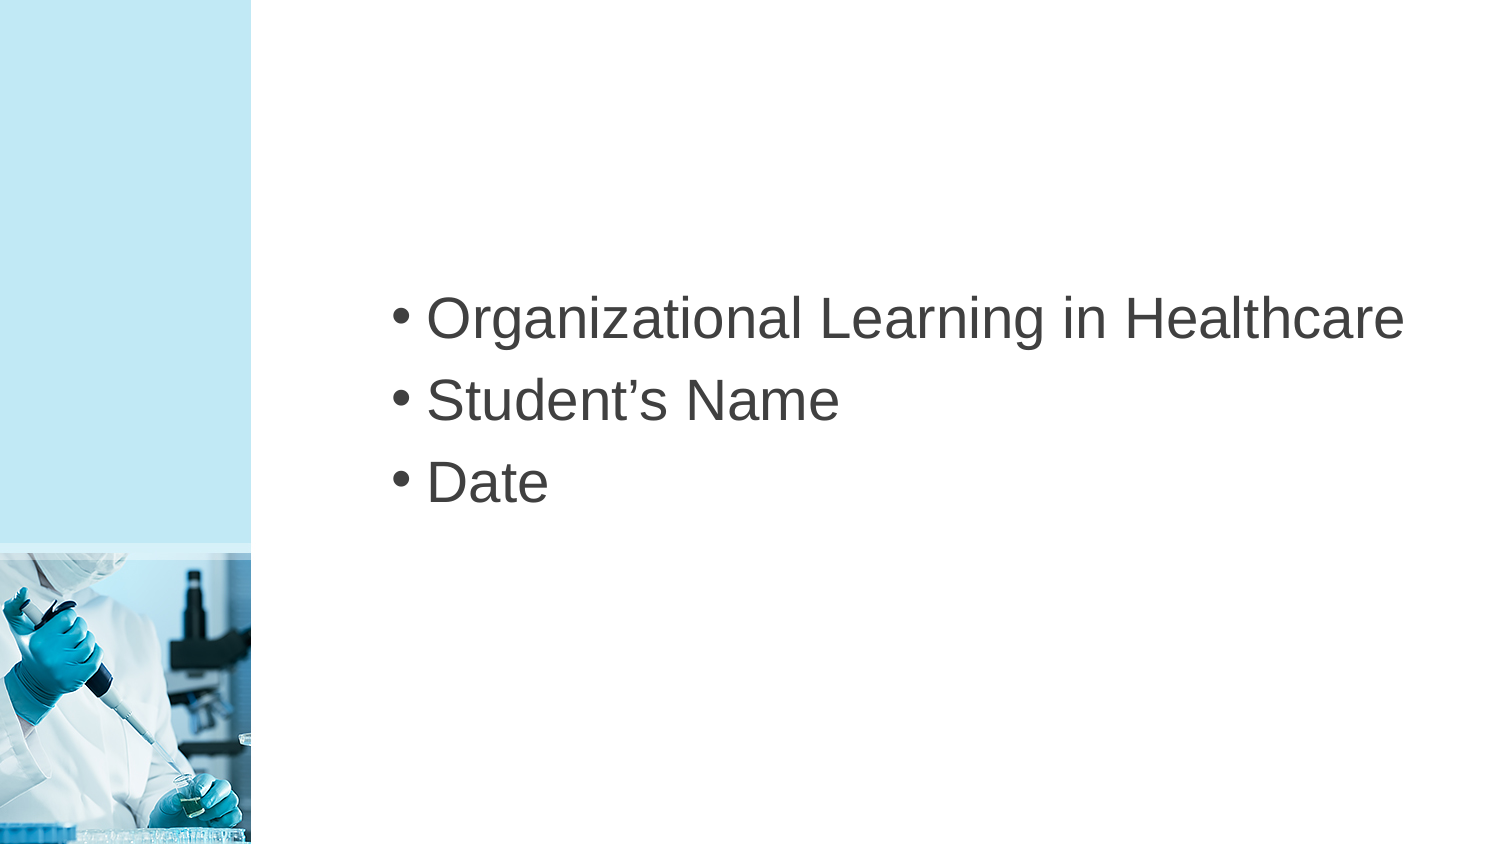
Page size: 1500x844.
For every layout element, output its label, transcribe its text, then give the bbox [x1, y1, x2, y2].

text_box Organizational Learning in Healthcare Student’s Name Date [326, 272, 1461, 765]
picture [0, 0, 1500, 844]
